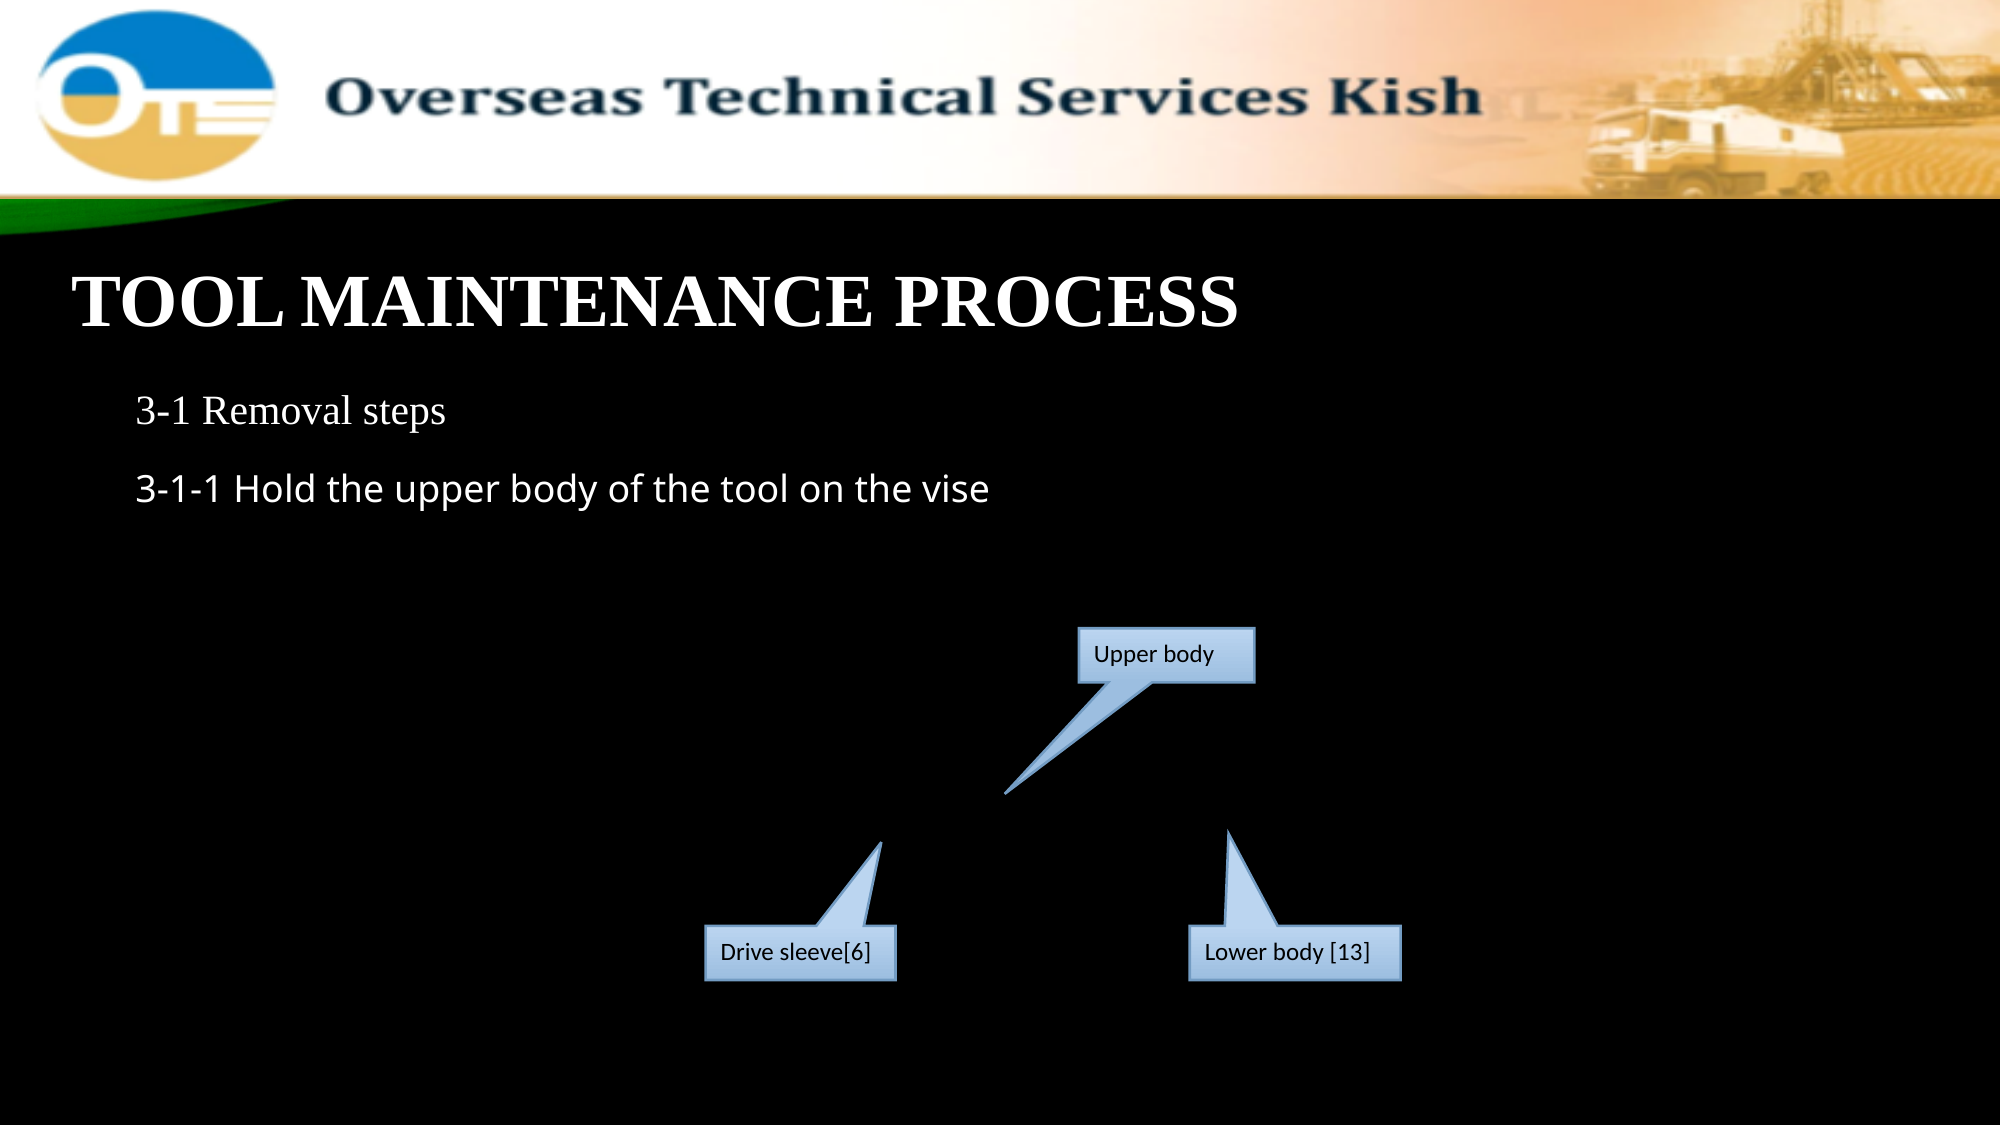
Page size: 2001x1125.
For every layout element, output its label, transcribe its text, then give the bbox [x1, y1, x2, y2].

title Tool maintenance process [55, 234, 1469, 370]
text_box 3-1-1 Hold the upper body of the tool on the vise [120, 457, 1825, 518]
text_box Drive sleeve[6] [705, 842, 896, 980]
picture [0, 0, 2000, 237]
text_box 3-1 Removal steps [120, 375, 833, 440]
text_box Upper body [1004, 628, 1255, 794]
text_box Lower body [13] [1189, 833, 1401, 980]
